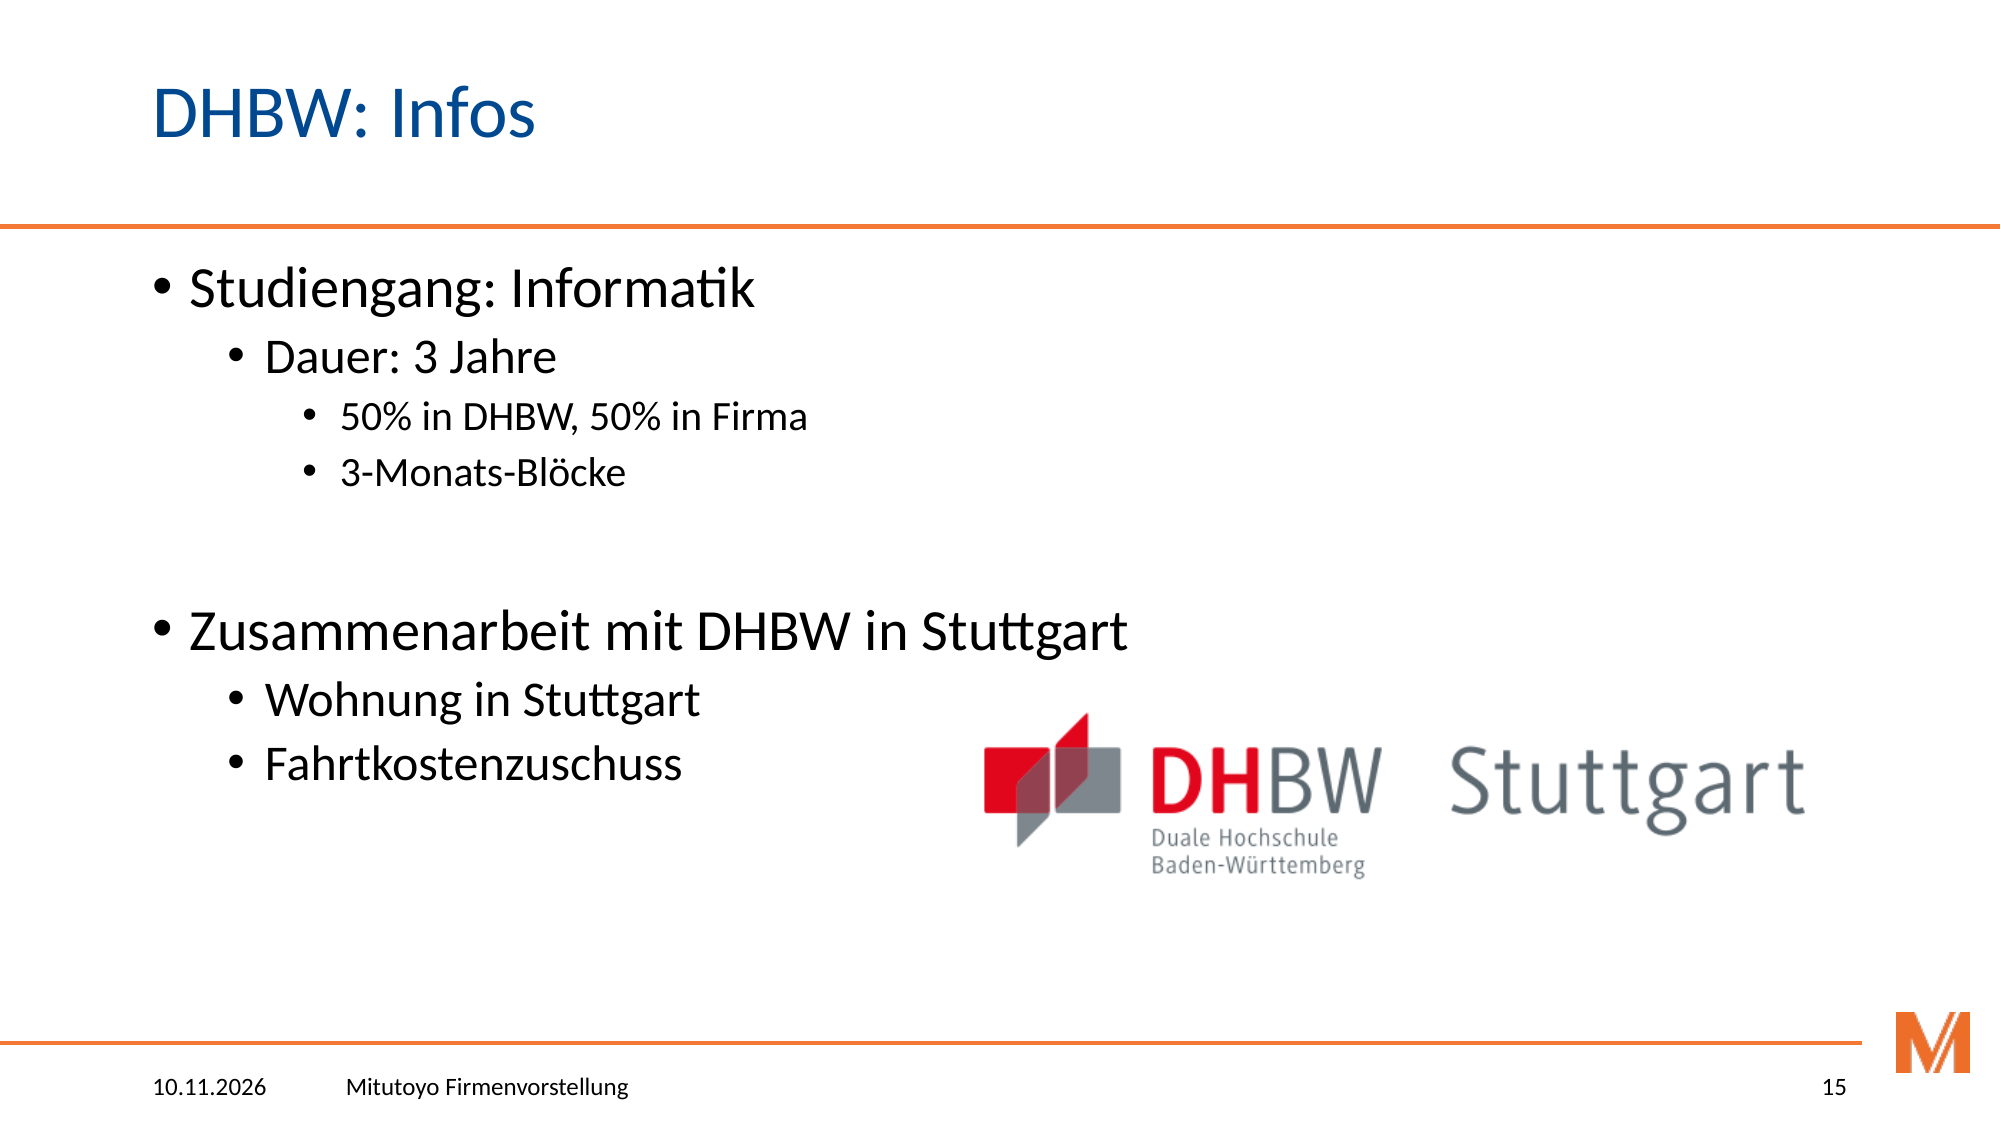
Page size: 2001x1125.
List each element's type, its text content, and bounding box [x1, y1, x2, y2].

slide_number 15 [1743, 1055, 1863, 1116]
list Studiengang: Informatik Dauer: 3 Jahre 50% in DHBW, 50% in Firma 3-Monats-Blöcke Zusammenarbeit mit DHBW in Stuttgart Wohnung in Stuttgart Fahrtkostenzuschuss [137, 249, 1863, 1012]
title DHBW: Infos [137, 24, 1863, 203]
picture [966, 690, 1815, 898]
picture [1896, 1012, 1970, 1073]
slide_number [137, 1055, 313, 1116]
footer Mitutoyo Firmenvorstellung [330, 1055, 1721, 1116]
